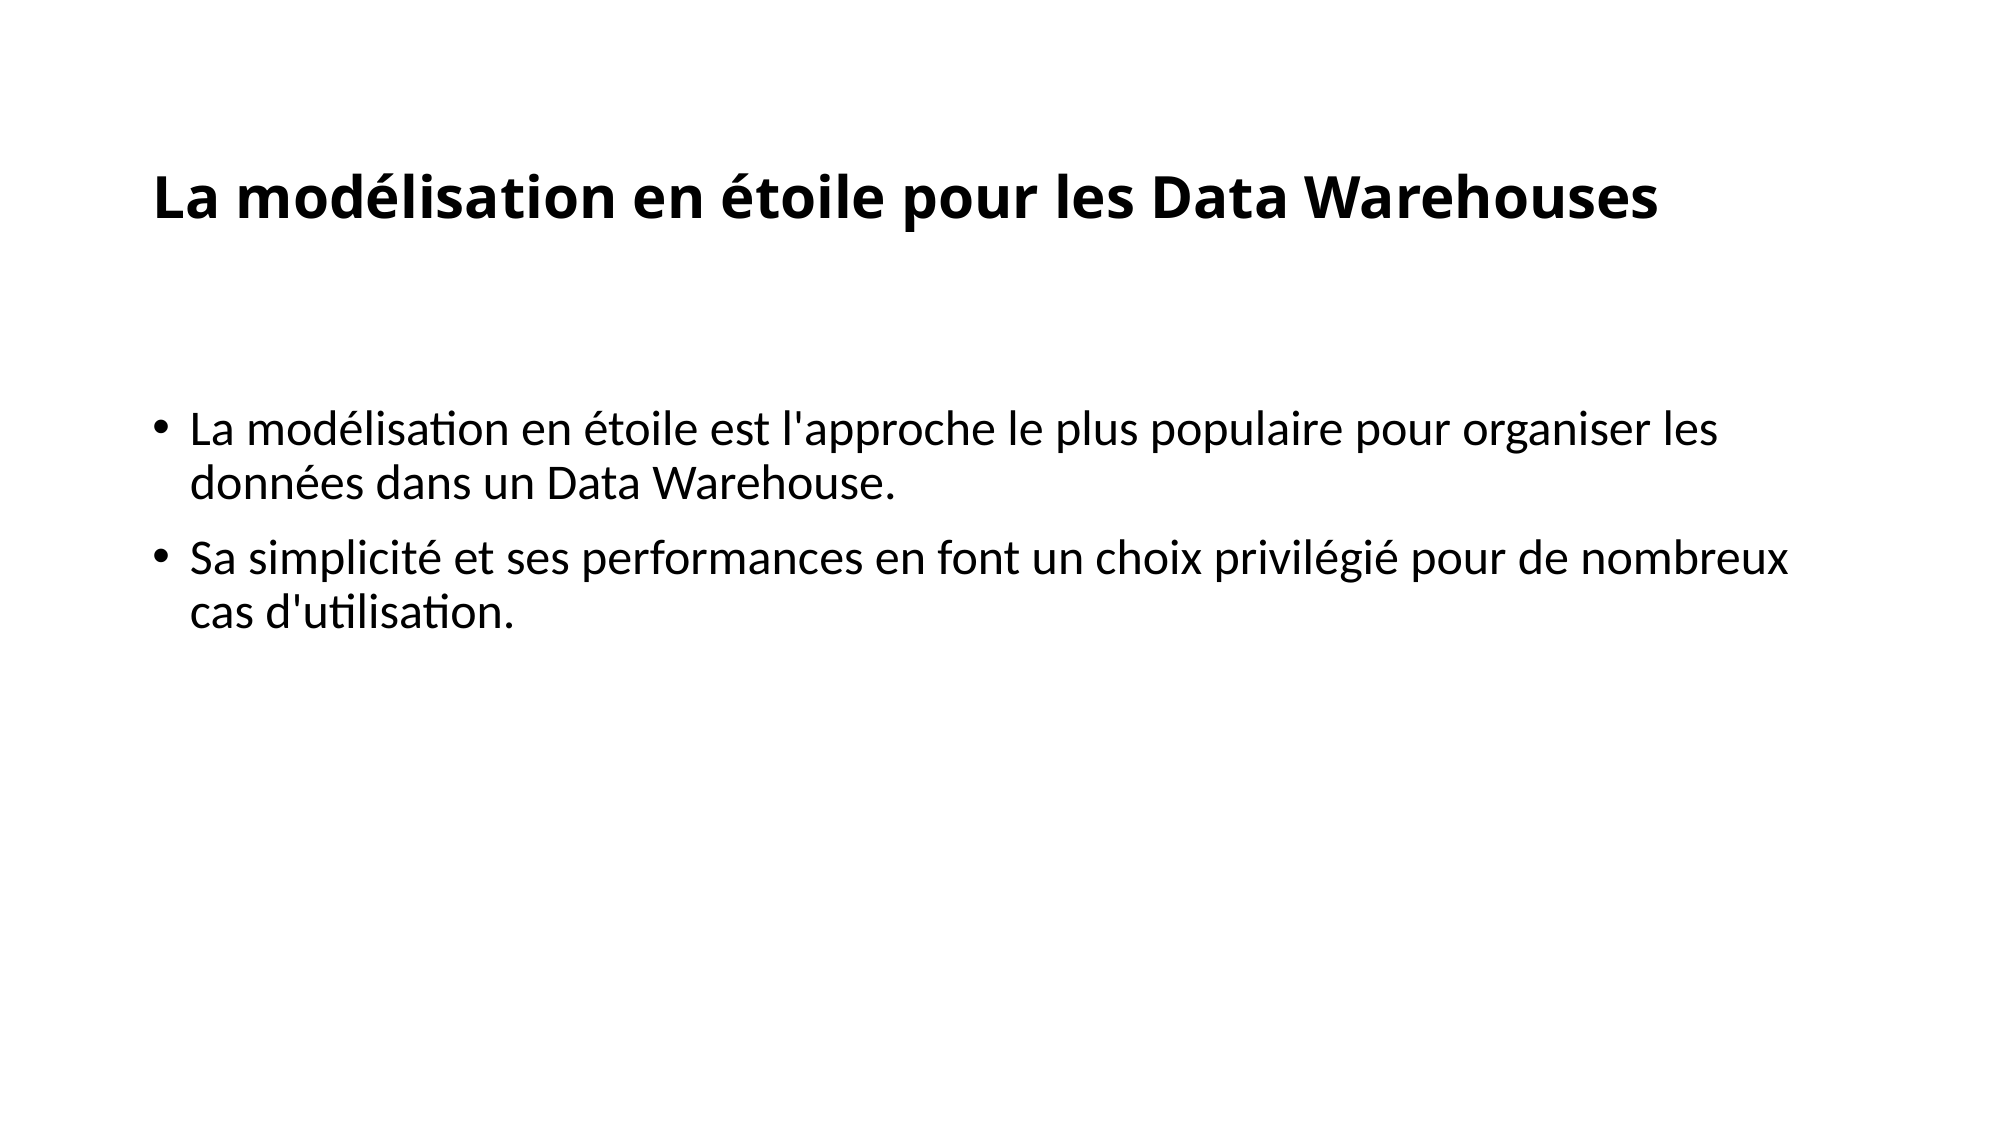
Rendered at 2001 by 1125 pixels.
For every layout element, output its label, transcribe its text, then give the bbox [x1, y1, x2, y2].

list La modélisation en étoile est l'approche le plus populaire pour organiser les données dans un Data Warehouse. Sa simplicité et ses performances en font un choix privilégié pour de nombreux cas d'utilisation. [137, 394, 1863, 736]
title La modélisation en étoile pour les Data Warehouses [137, 59, 1863, 278]
